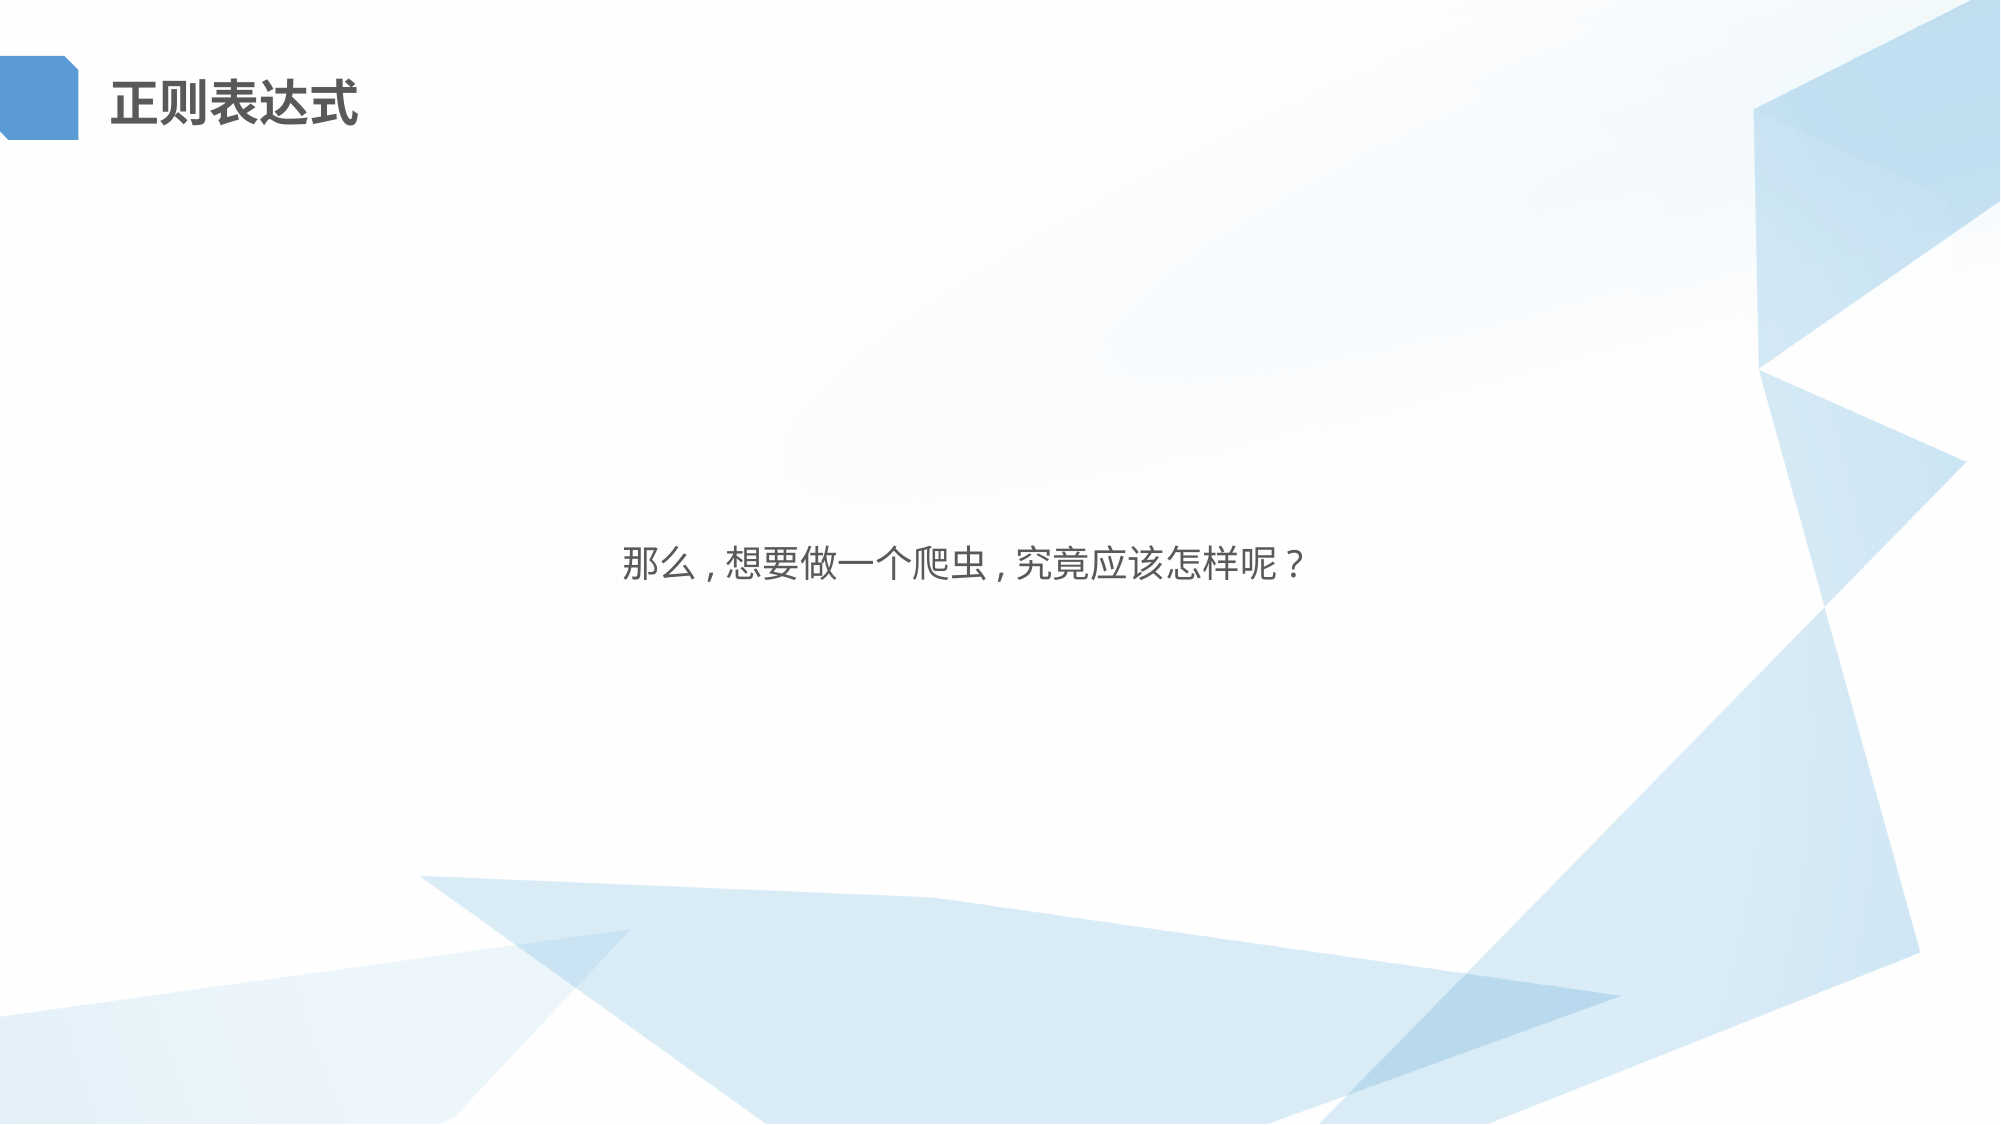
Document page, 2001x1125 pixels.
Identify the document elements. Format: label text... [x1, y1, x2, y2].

text_box 正则表达式 [94, 64, 375, 140]
text_box [0, 54, 80, 141]
picture [0, 0, 2001, 1124]
text_box 那么,想要做一个爬虫,究竟应该怎样呢? [107, 532, 1819, 592]
